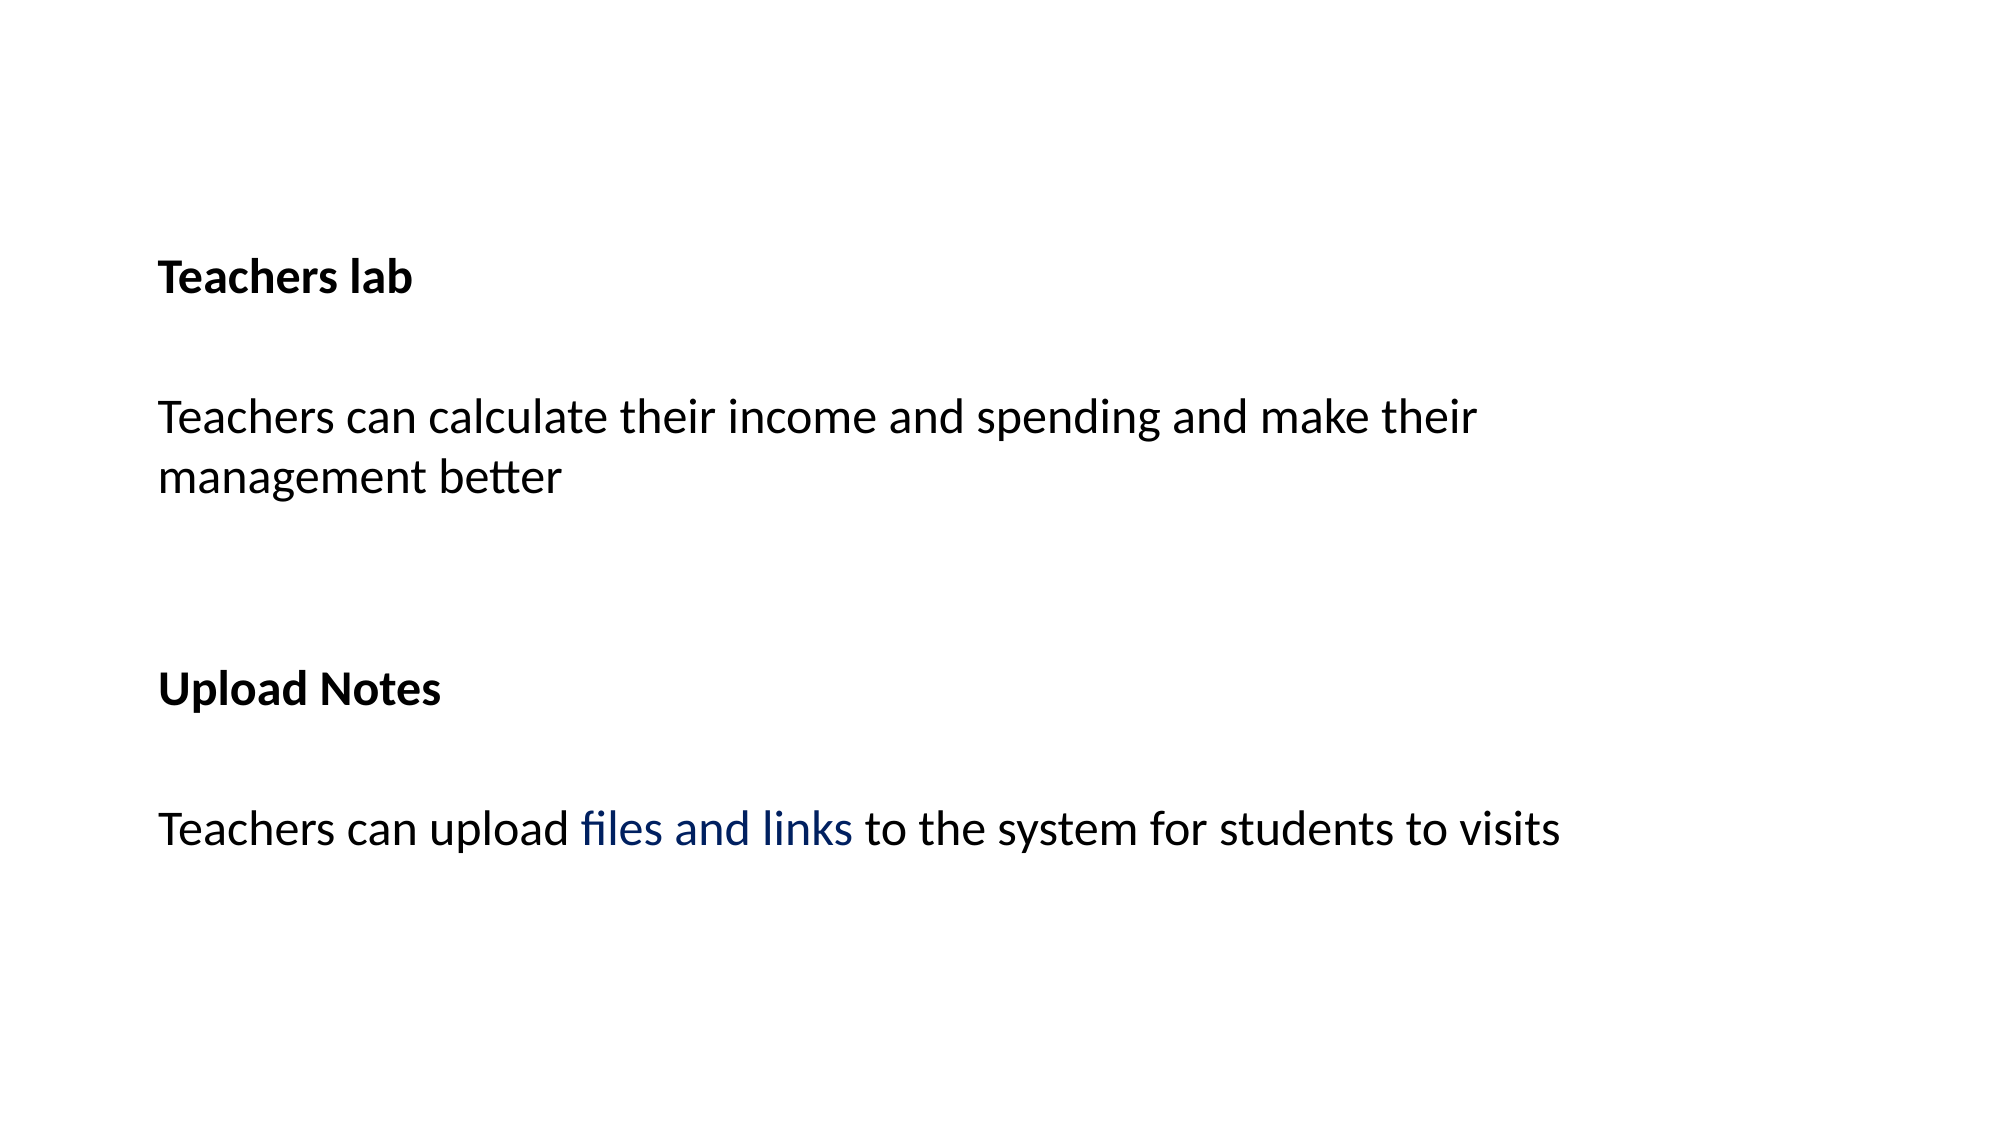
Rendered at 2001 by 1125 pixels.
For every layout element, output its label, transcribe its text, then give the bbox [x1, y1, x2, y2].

text_box Teachers lab Teachers can calculate their income and spending and make their management better [142, 236, 1505, 557]
text_box Upload Notes Teachers can upload files and links to the system for students to visits [143, 648, 1576, 863]
